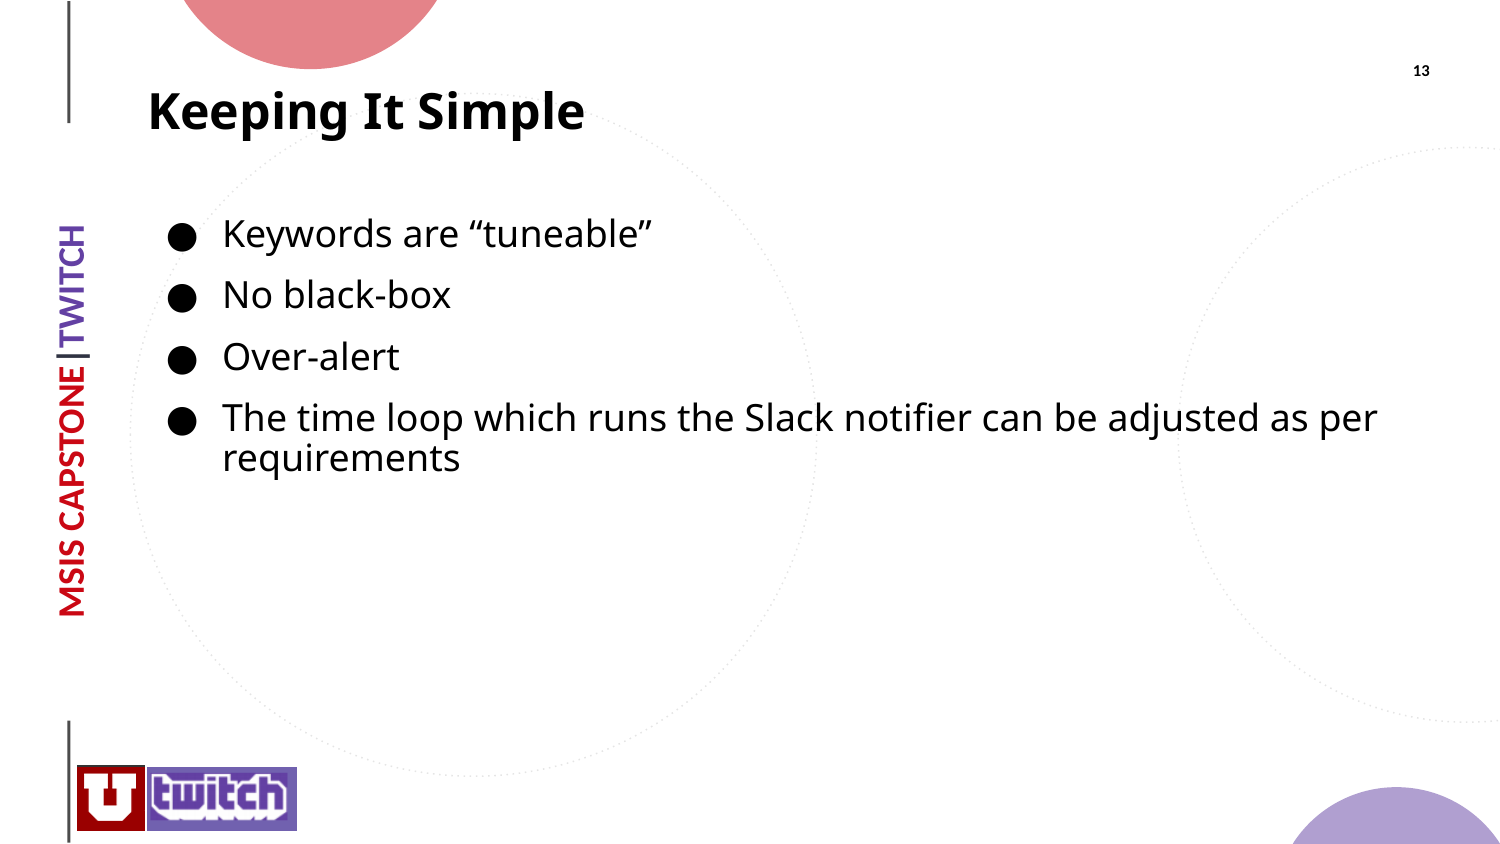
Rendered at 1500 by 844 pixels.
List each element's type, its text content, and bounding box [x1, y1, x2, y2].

picture [147, 767, 297, 831]
title Keeping It Simple [135, 69, 1397, 157]
picture [77, 765, 145, 831]
list Keywords are “tuneable” No black-box Over-alert The time loop which runs the Slack notifier can be adjusted as per requirements [135, 209, 1397, 727]
